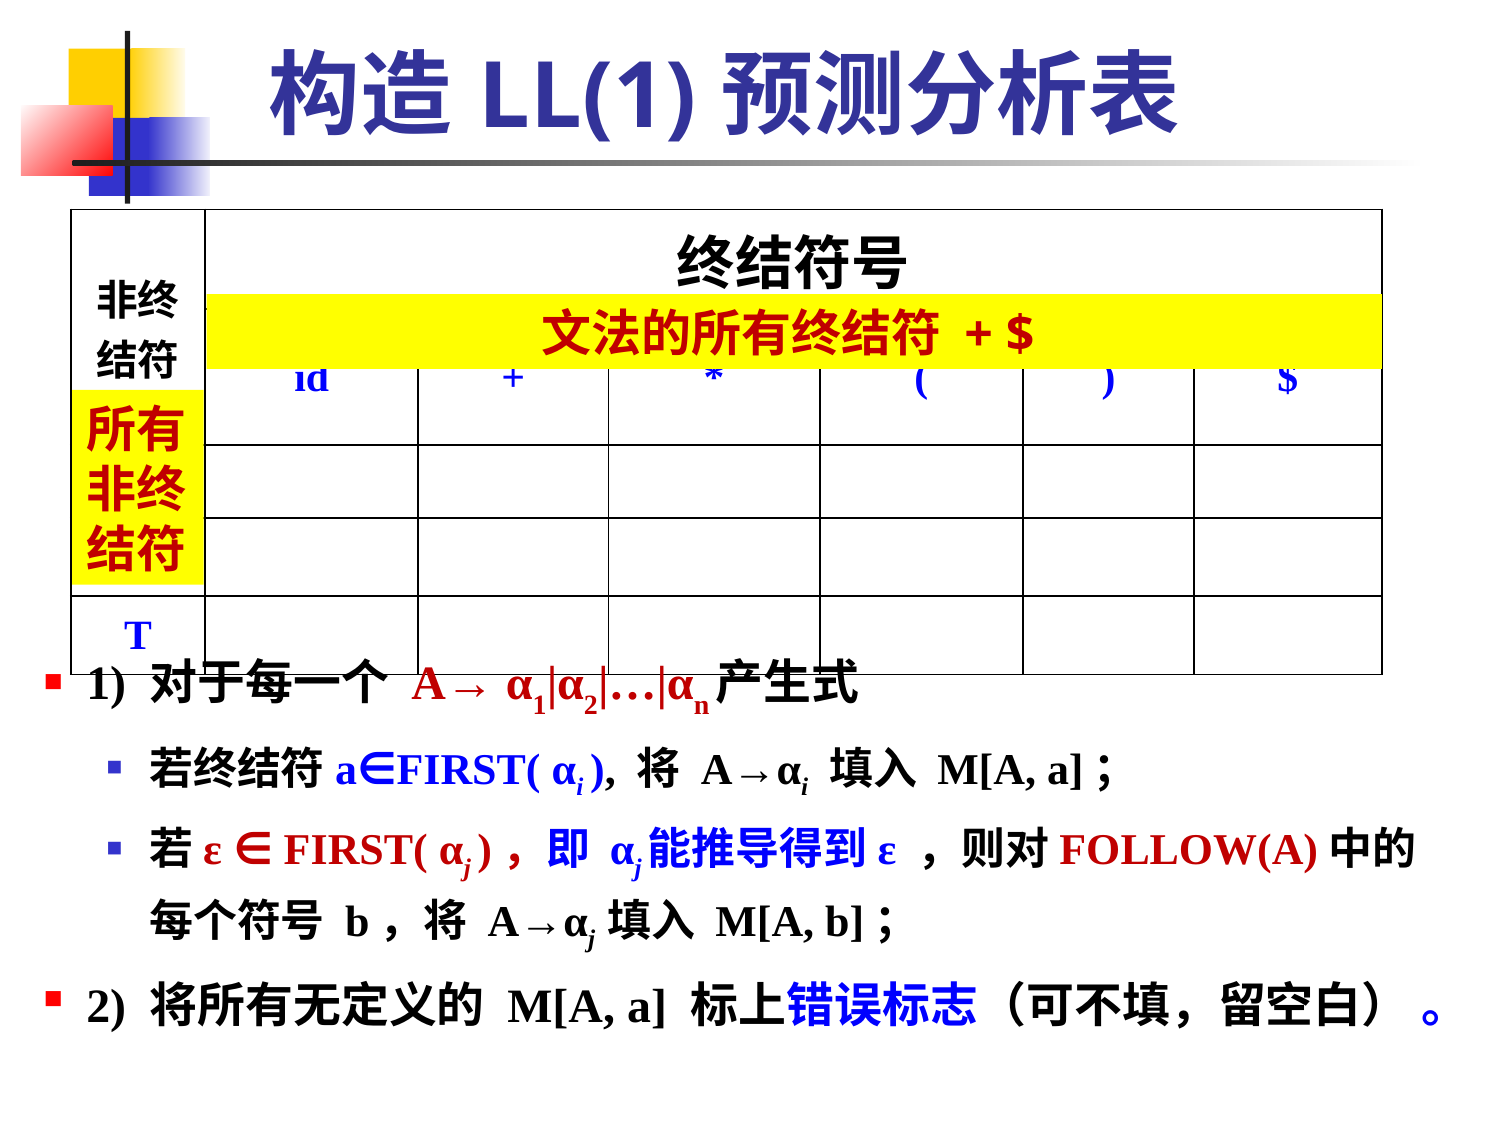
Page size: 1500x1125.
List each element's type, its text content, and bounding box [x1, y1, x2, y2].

table_cell ( [821, 369, 1022, 444]
text_box 1) 对于每一个 A→ α1|α2|…|αn产生式 若终结符a∈FIRST( αi ), 将 A→αi 填入 M[A, a]； 若ε ∈ FIRST( αj )，即 αj能推导得到ε ，则对FOLLOW(A)中的每个符号 b，将 A→αj 填入 M[A, b]； 2) 将所有无定义的 M[A, a] 标上错误标志（可不填，留空白） 。 [14, 630, 1471, 1047]
table_cell [419, 597, 608, 630]
table_cell E' [72, 585, 204, 595]
table_cell T [72, 597, 204, 630]
table_cell [206, 597, 417, 630]
text_box 文法的所有终结符 + $ [206, 294, 1382, 369]
text_box 所有非终结符 [72, 389, 204, 585]
table_cell [419, 446, 608, 517]
table_cell $ [1195, 369, 1381, 444]
table_cell [1024, 597, 1193, 630]
table_cell [821, 597, 1022, 630]
table_cell [419, 519, 608, 595]
table_cell [821, 446, 1022, 517]
table_cell [1024, 519, 1193, 595]
table_cell [609, 597, 819, 630]
table_header 非终结符 [72, 210, 204, 389]
table_cell [206, 446, 417, 517]
table_cell [609, 446, 819, 517]
table_cell [1195, 597, 1381, 630]
table_cell [1195, 446, 1381, 517]
table_cell [1195, 519, 1381, 595]
table_cell id [206, 369, 417, 444]
table_cell * [609, 369, 819, 444]
title 构造LL(1)预测分析表 [253, 7, 1199, 163]
table_cell ) [1024, 369, 1193, 444]
table_cell [206, 519, 417, 595]
table_cell [1024, 446, 1193, 517]
table_cell [821, 519, 1022, 595]
table_header 终结符号 [206, 210, 1381, 294]
table_cell [609, 519, 819, 595]
table_cell + [419, 369, 608, 444]
